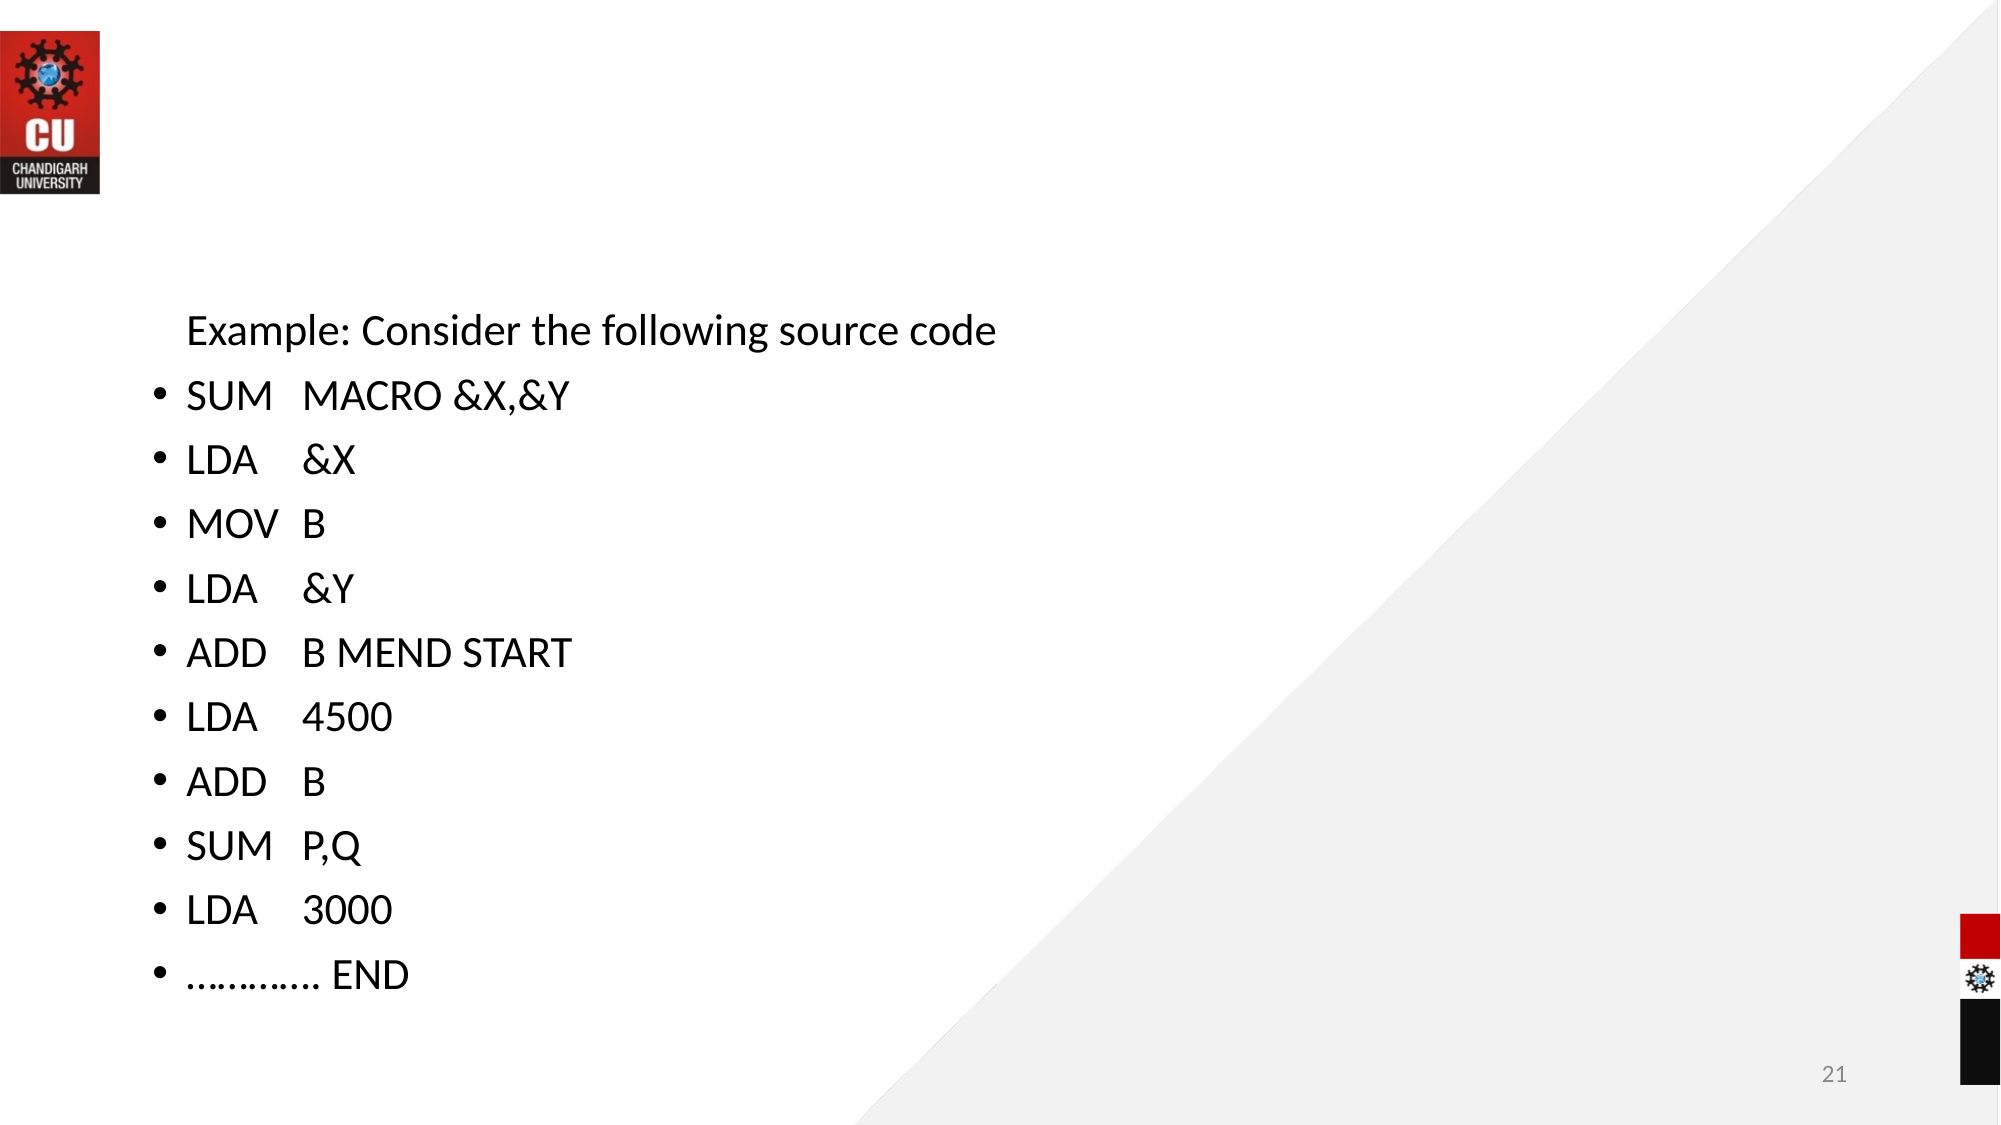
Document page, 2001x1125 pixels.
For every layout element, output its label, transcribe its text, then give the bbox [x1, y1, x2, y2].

slide_number ‹#› [1412, 1042, 1863, 1103]
picture [0, 0, 2001, 1125]
list Example: Consider the following source code SUM MACRO &X,&Y LDA &X MOV B LDA &Y ADD B MEND START LDA 4500 ADD B SUM P,Q LDA 3000 …………. END [137, 299, 1863, 1014]
